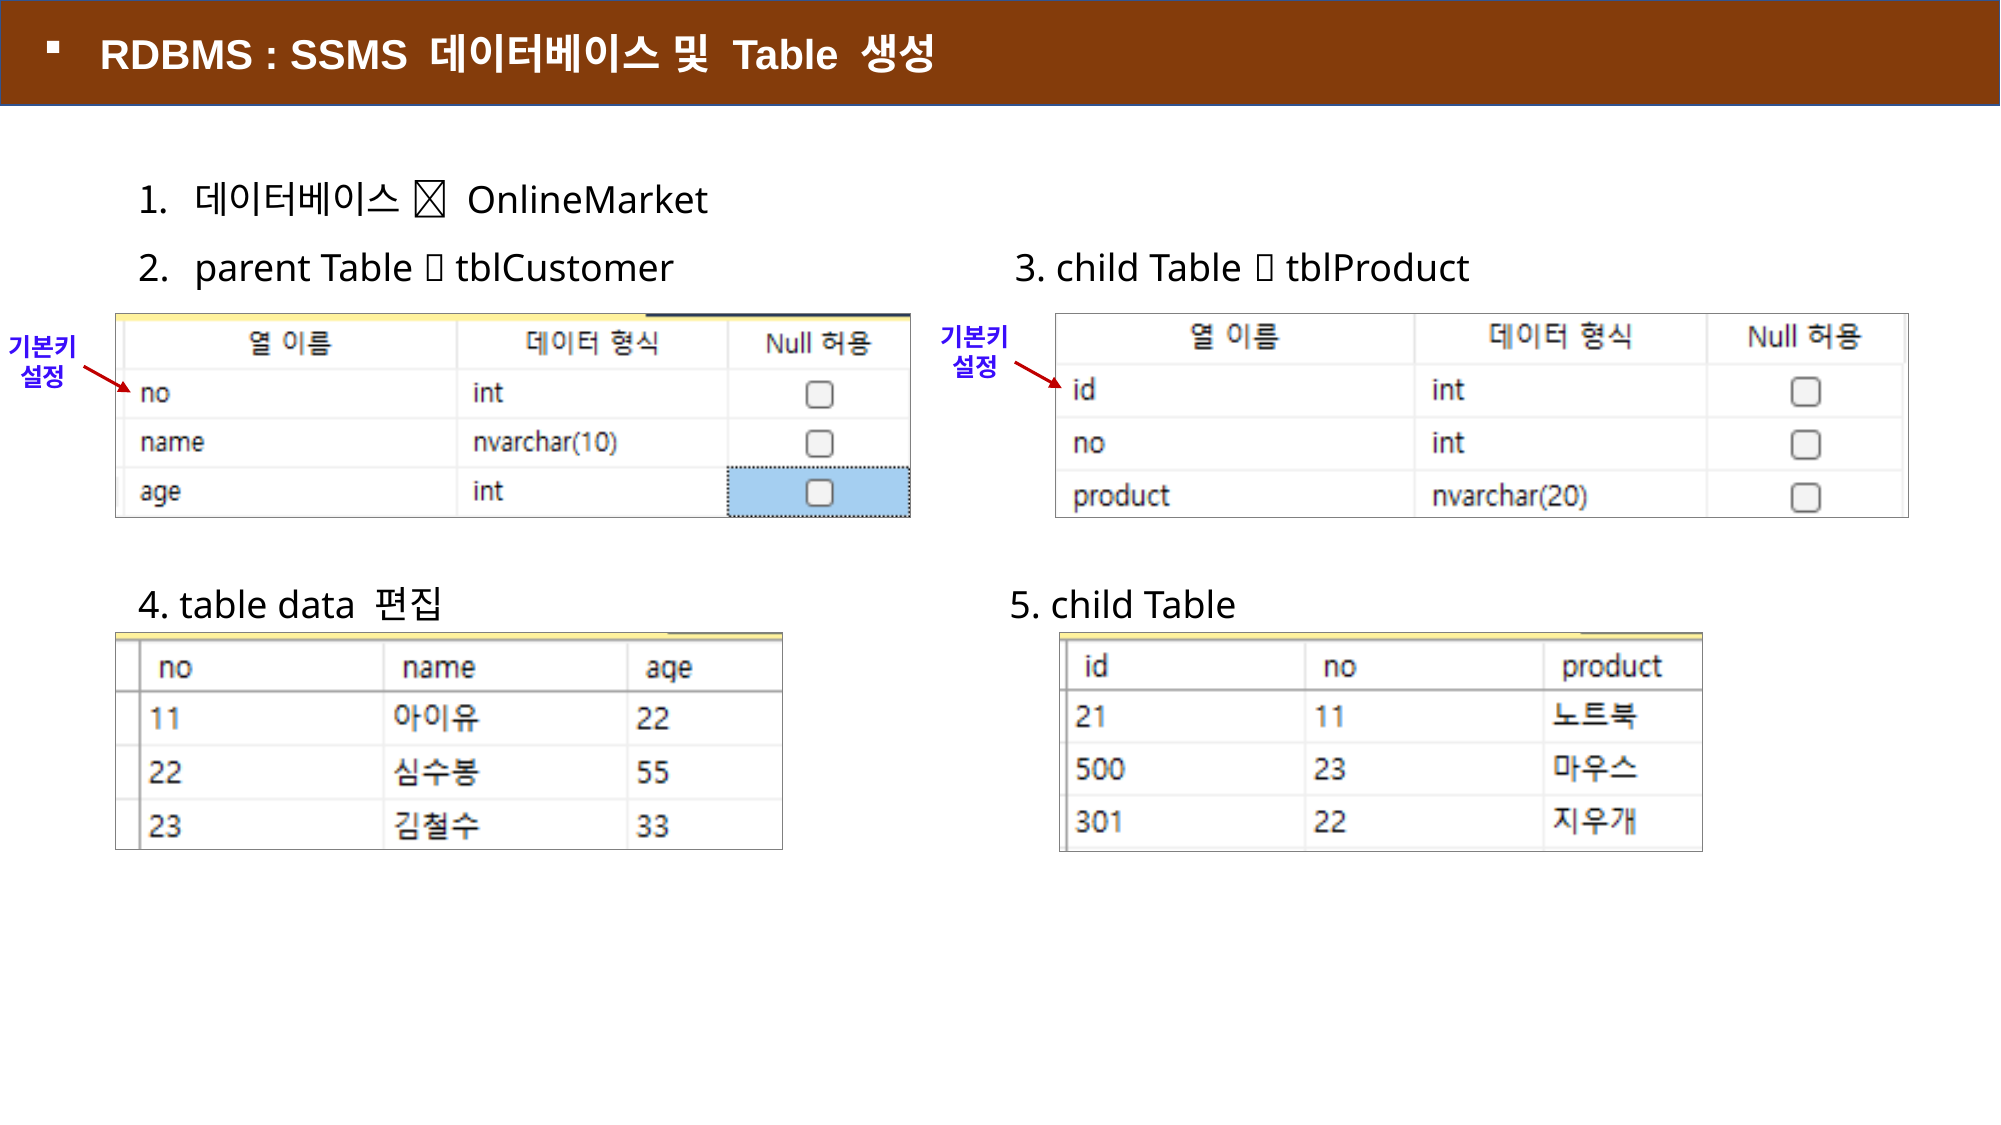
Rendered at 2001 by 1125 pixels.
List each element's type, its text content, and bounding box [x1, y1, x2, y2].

text_box 기본키 설정 [0, 324, 93, 399]
text_box RDBMS : SSMS 데이터베이스 및 Table 생성 [0, 0, 2000, 106]
picture [115, 632, 783, 850]
picture [115, 313, 911, 518]
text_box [83, 366, 131, 393]
text_box 데이터베이스  OnlineMarket parent Table  tblCustomer 3. child Table  tblProduct 4. table data 편집 5. child Table [123, 146, 1485, 634]
picture [1055, 313, 1909, 518]
text_box 기본키 설정 [925, 313, 1025, 389]
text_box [1014, 362, 1062, 389]
picture [1059, 632, 1703, 852]
